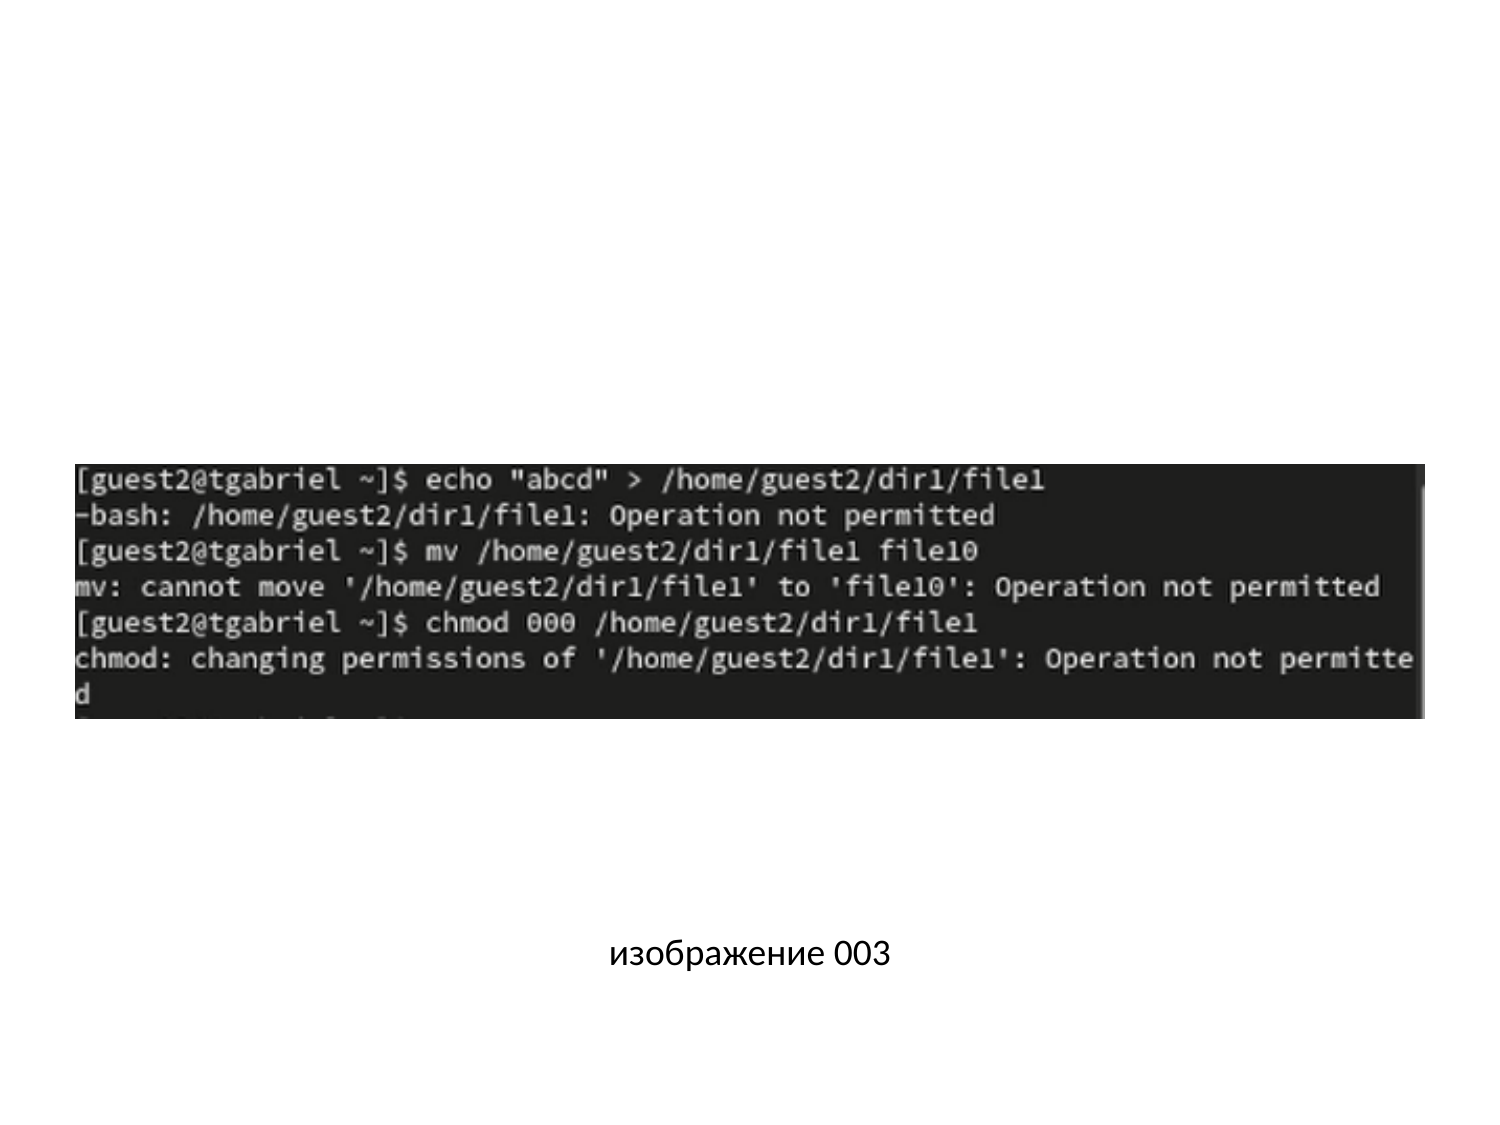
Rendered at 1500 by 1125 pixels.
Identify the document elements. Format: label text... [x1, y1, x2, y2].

picture [74, 464, 1426, 719]
text_box изображение 003 [74, 920, 1425, 1005]
